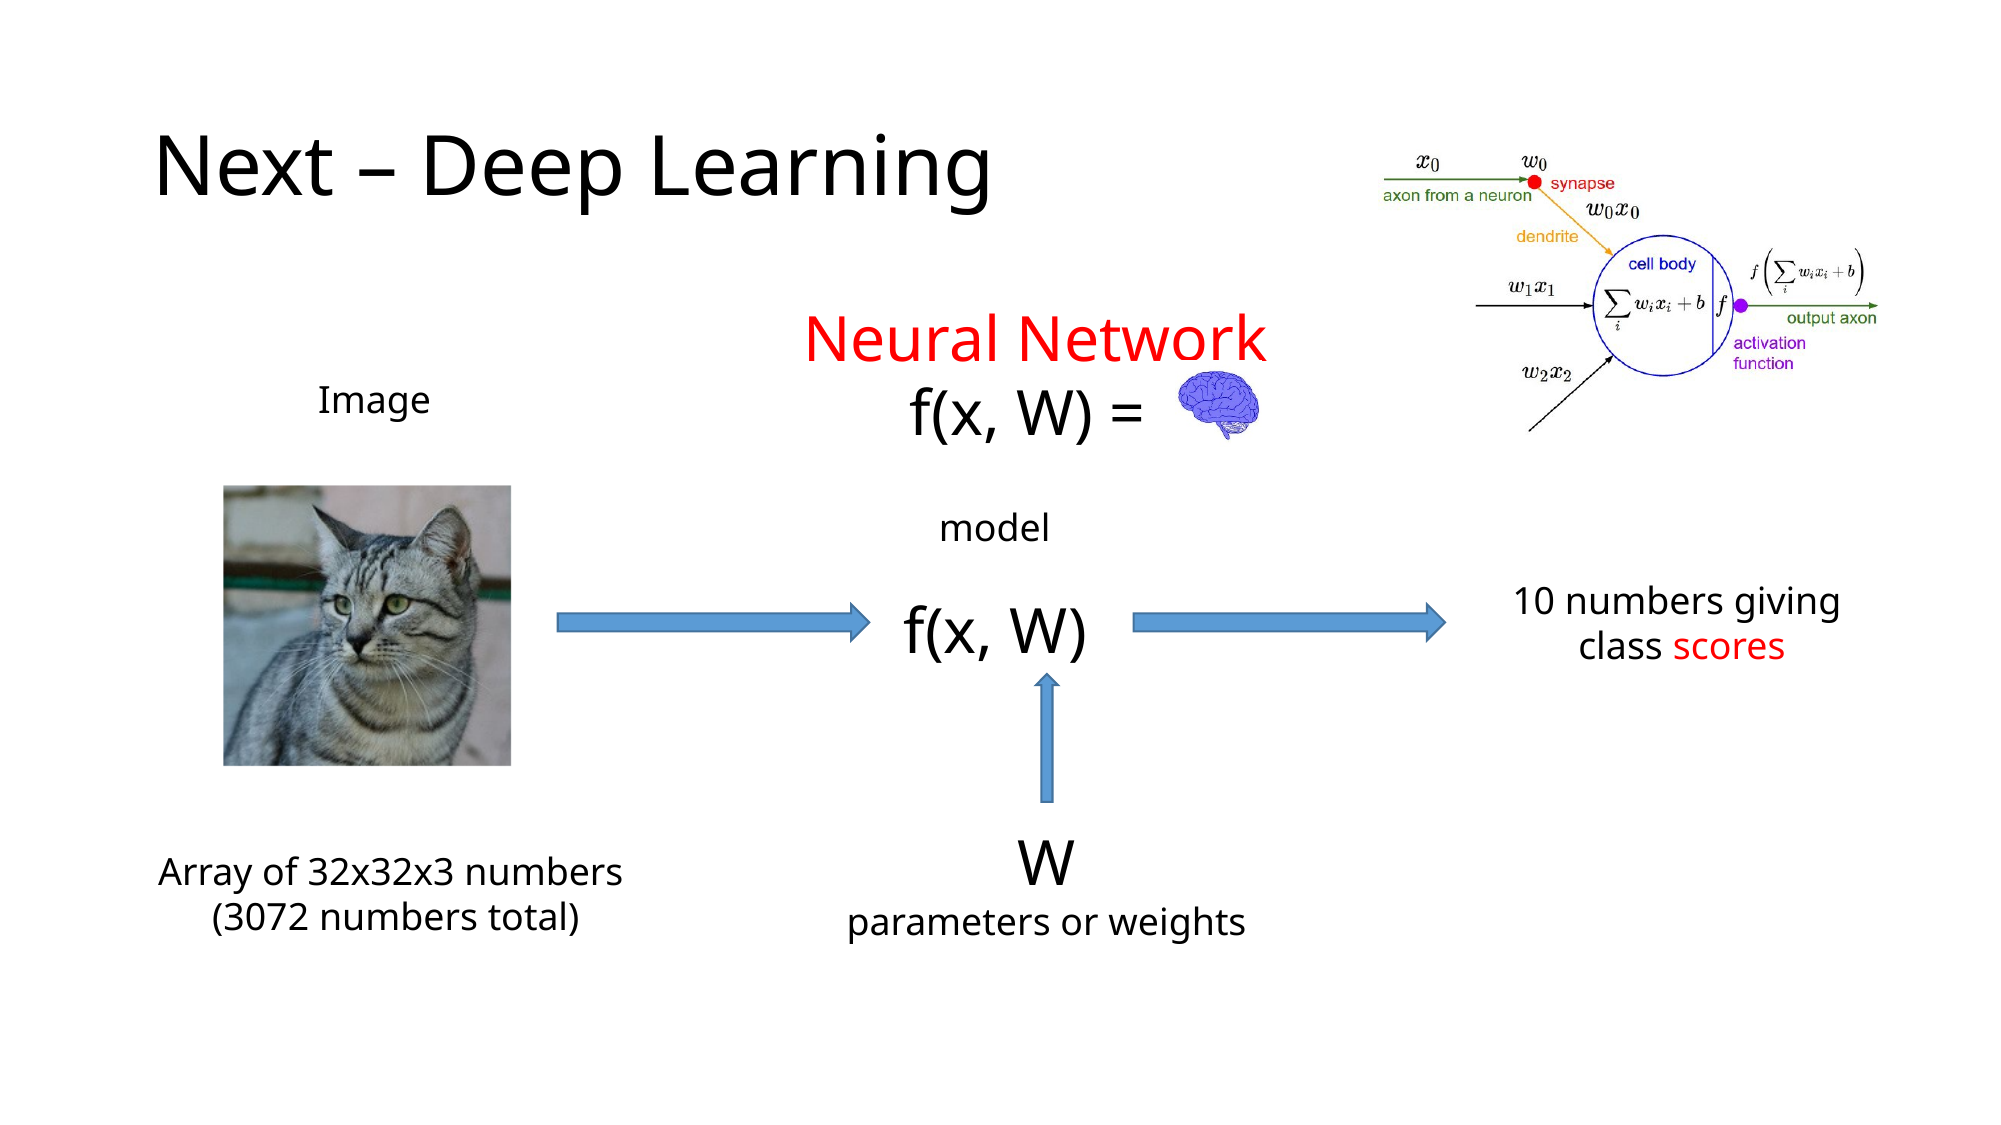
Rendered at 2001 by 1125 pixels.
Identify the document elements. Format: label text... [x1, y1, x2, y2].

picture [1175, 360, 1262, 447]
text_box f(x, W) [888, 583, 1102, 673]
picture [209, 475, 527, 778]
text_box 10 numbers giving class scores [1497, 569, 1867, 674]
text_box Neural Network f(x, W) = [788, 291, 1284, 456]
text_box Image [303, 369, 446, 429]
title Next – Deep Learning [137, 59, 1863, 278]
text_box [1132, 601, 1447, 643]
text_box [1033, 672, 1061, 803]
text_box [556, 601, 871, 643]
text_box W parameters or weights [831, 815, 1262, 951]
text_box Array of 32x32x3 numbers (3072 numbers total) [143, 840, 649, 946]
text_box model [924, 496, 1066, 557]
picture [1378, 149, 1880, 436]
